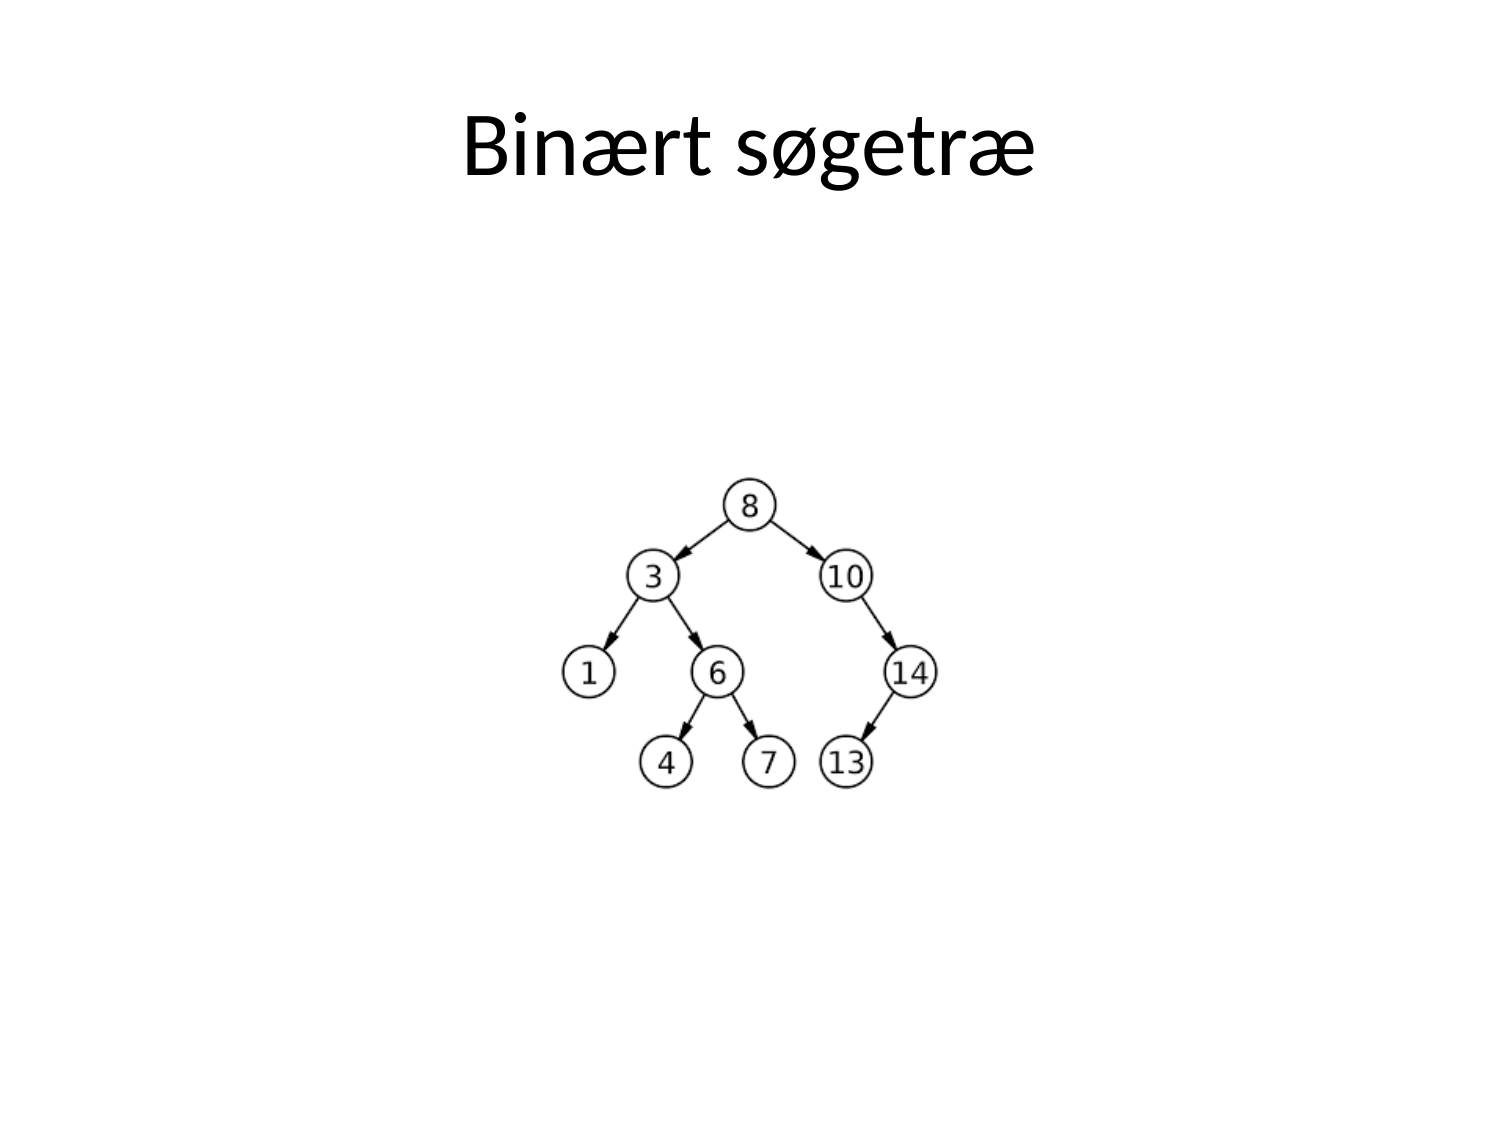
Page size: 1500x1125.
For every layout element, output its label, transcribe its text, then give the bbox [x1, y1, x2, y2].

title Binært søgetræ [75, 45, 1425, 233]
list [557, 473, 943, 795]
